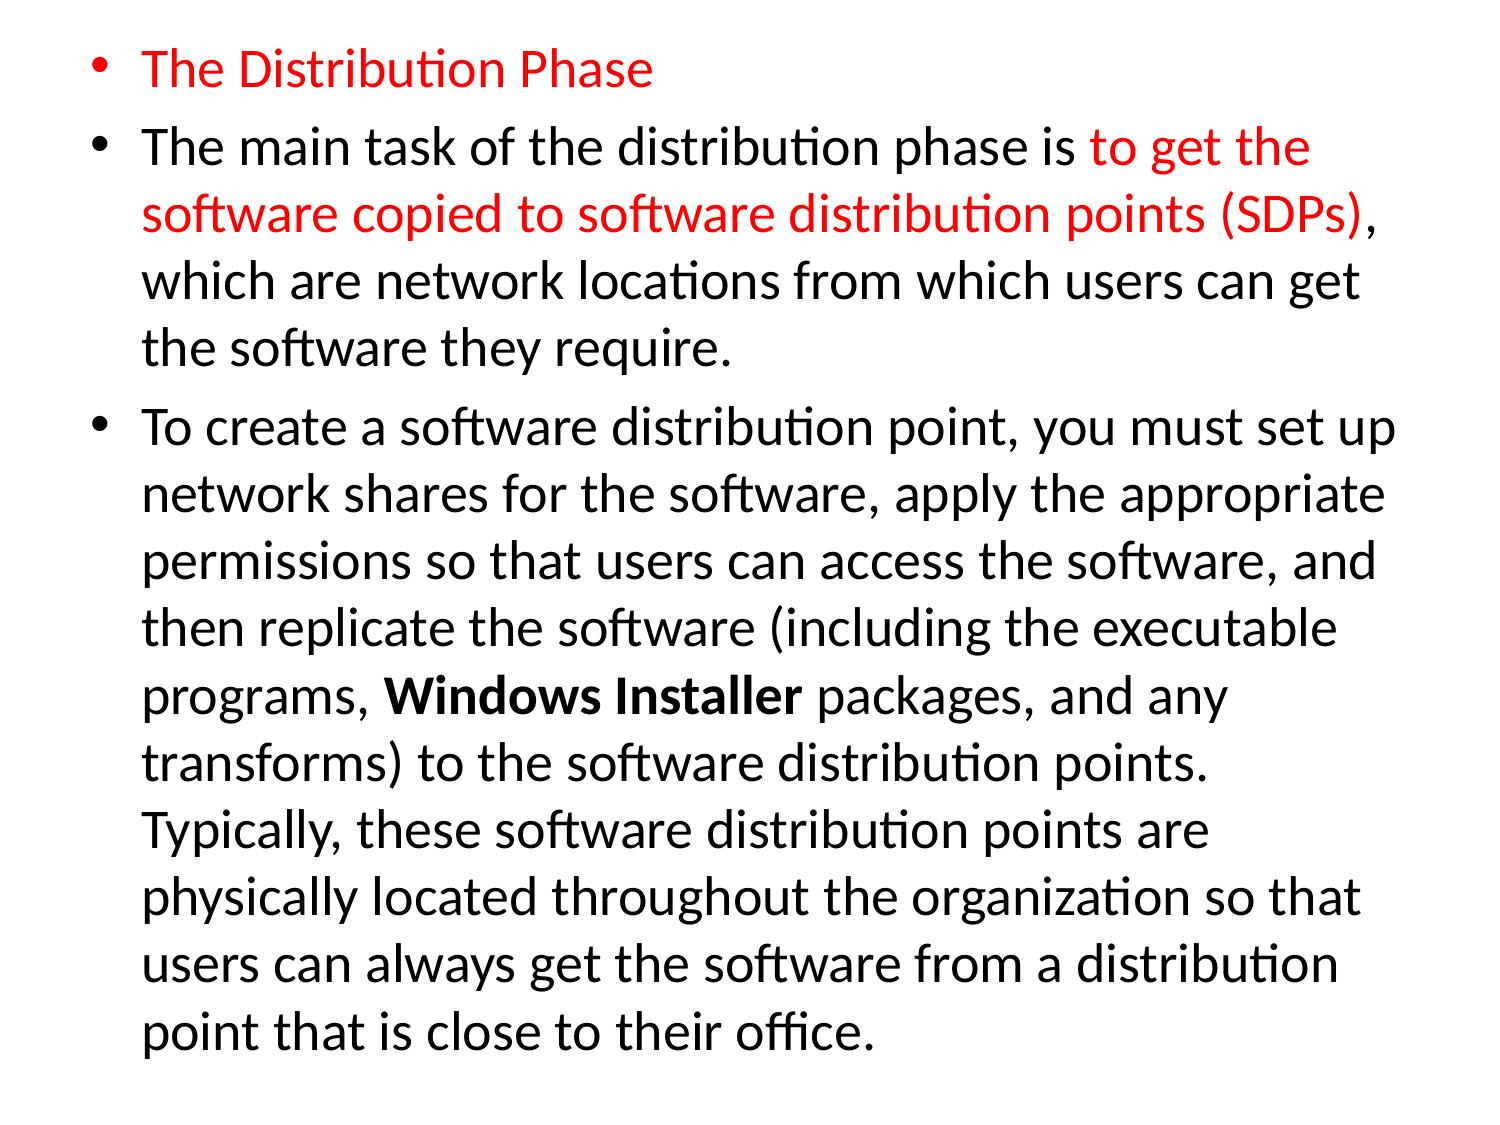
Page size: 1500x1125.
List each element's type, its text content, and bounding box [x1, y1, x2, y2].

list The Distribution Phase The main task of the distribution phase is to get the software copied to software distribution points (SDPs), which are network locations from which users can get the software they require. To create a software distribution point, you must set up network shares for the software, apply the appropriate permissions so that users can access the software, and then replicate the software (including the executable programs, Windows Installer packages, and any transforms) to the software distribution points. Typically, these software distribution points are physically located throughout the organization so that users can always get the software from a distribution point that is close to their office. [75, 23, 1425, 1079]
